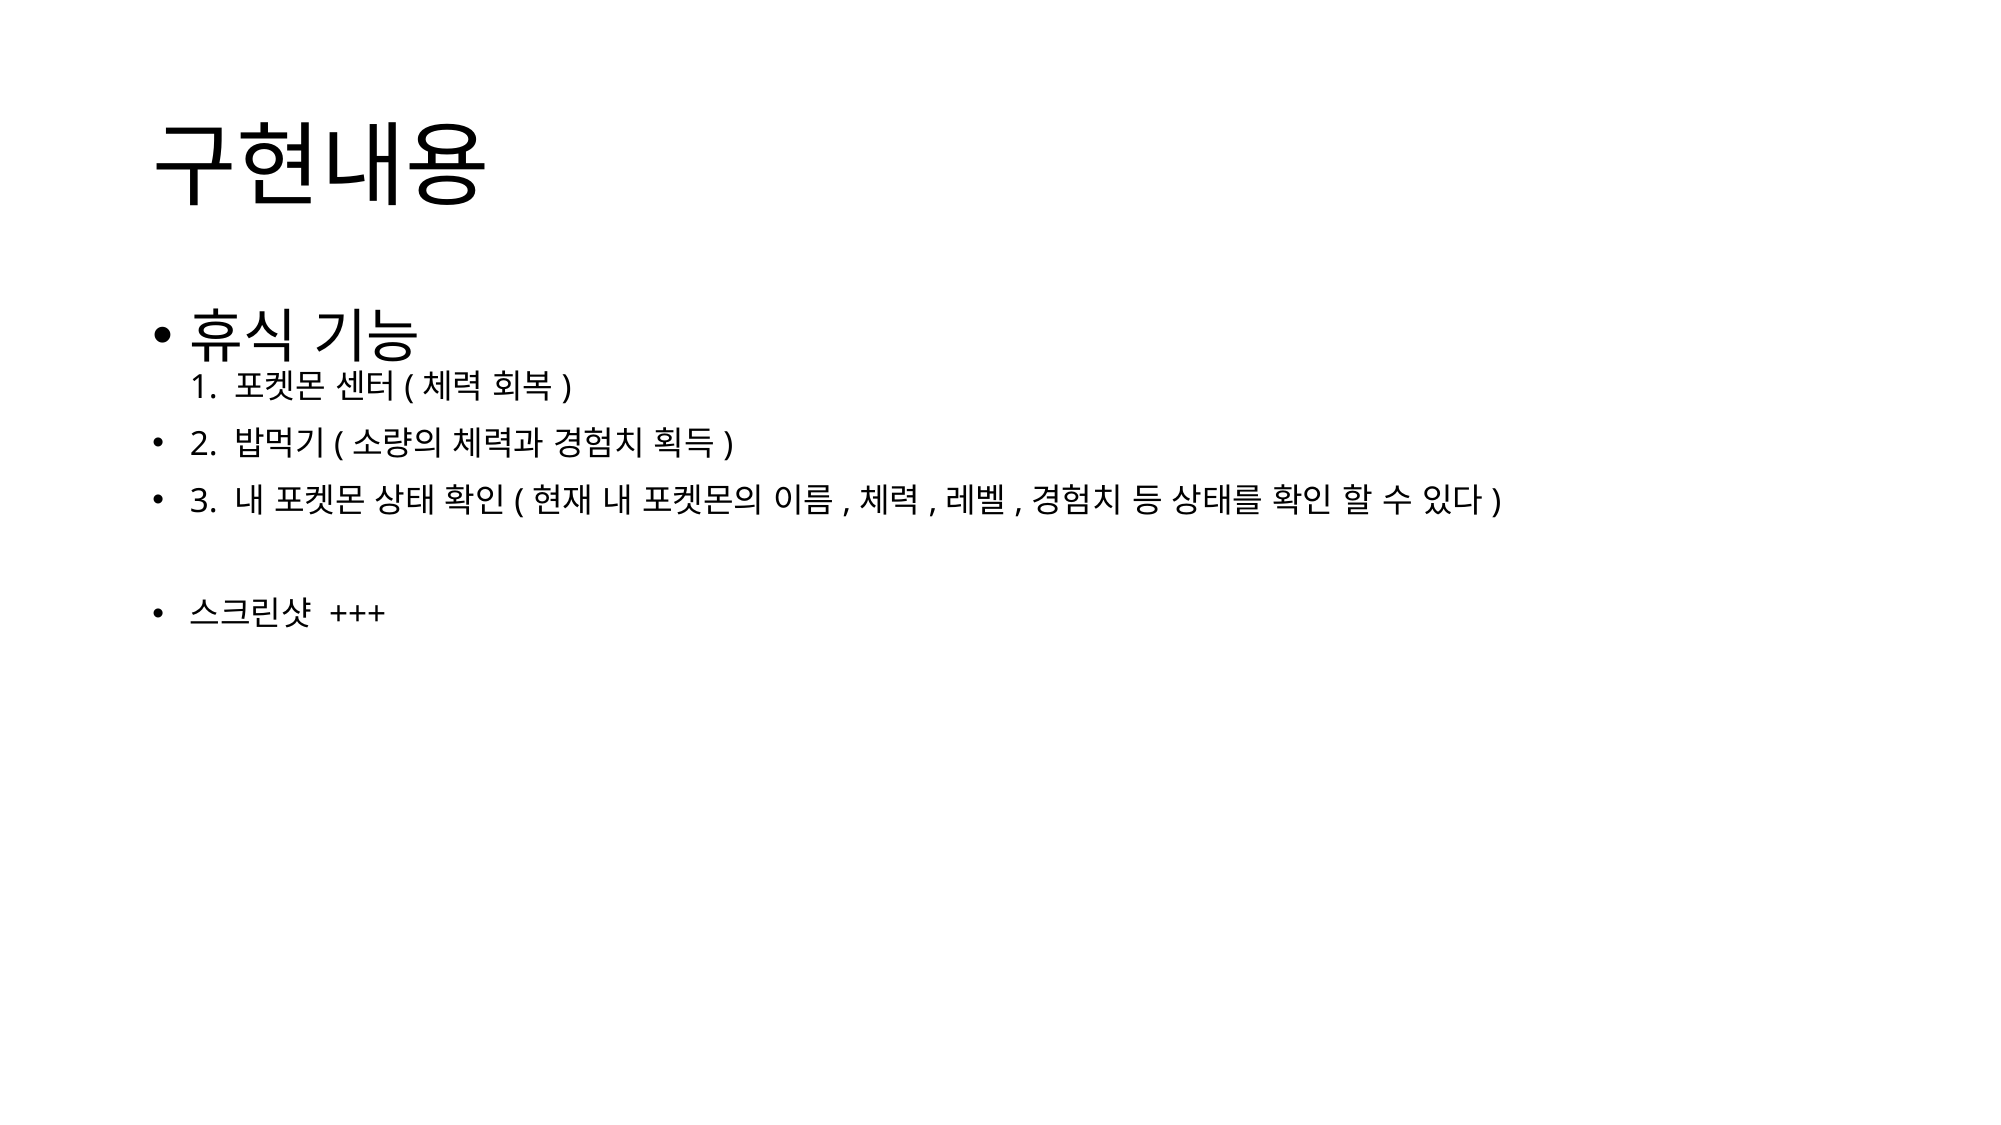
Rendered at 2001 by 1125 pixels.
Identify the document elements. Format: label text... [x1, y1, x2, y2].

title 구현내용 [137, 59, 1863, 278]
list 휴식 기능 1. 포켓몬 센터(체력 회복) 2. 밥먹기(소량의 체력과 경험치 획득) 3. 내 포켓몬 상태 확인(현재 내 포켓몬의 이름,체력,레벨,경험치 등 상태를 확인 할 수 있다) 스크린샷 +++ [137, 299, 1863, 1014]
